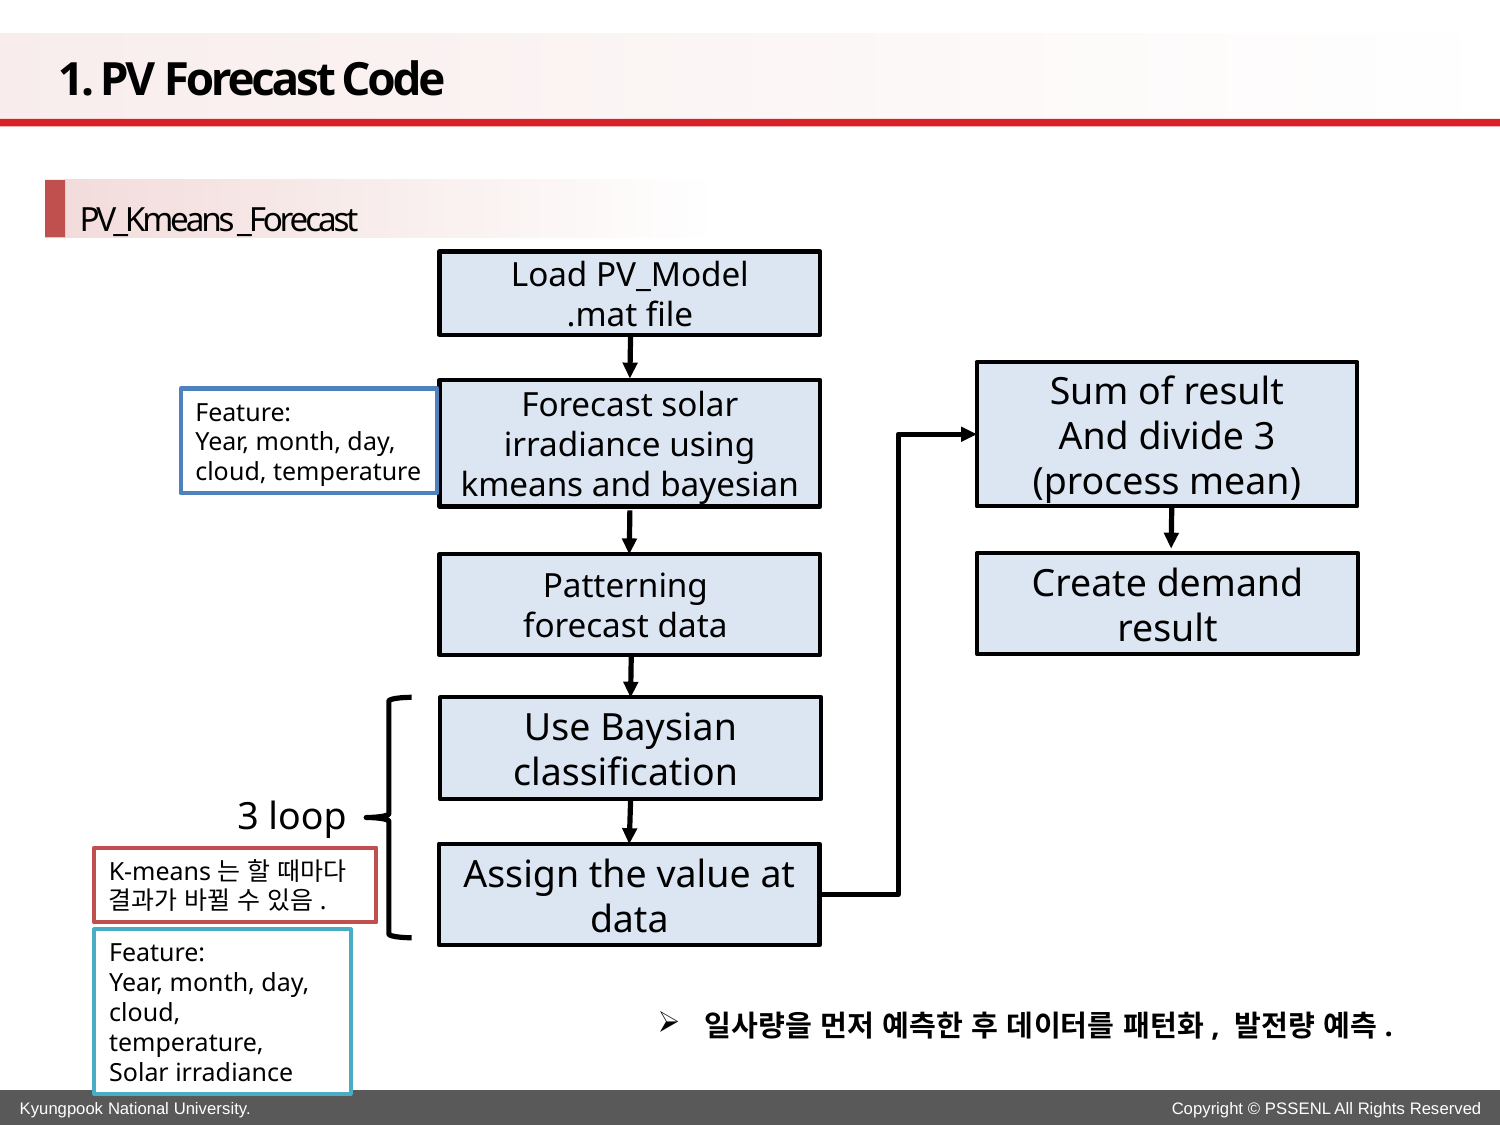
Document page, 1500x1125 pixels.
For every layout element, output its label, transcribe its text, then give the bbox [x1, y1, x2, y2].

text_box Create demand result [981, 551, 1360, 656]
text_box 3 loop [222, 784, 410, 845]
text_box PV_Kmeans _Forecast [67, 178, 714, 239]
text_box Assign the value at data [437, 842, 822, 947]
title 1. PV Forecast Code [43, 35, 1498, 120]
text_box Sum of result And divide 3 (process mean) [975, 360, 1359, 508]
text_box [819, 433, 977, 895]
text_box 일사량을 먼저 예측한 후 데이터를 패턴화, 발전량 예측. [642, 1000, 1500, 1050]
text_box Forecast solar irradiance using kmeans and bayesian [437, 378, 822, 509]
text_box Feature: Year, month, day, cloud, temperature, Solar irradiance [92, 927, 353, 1096]
text_box Patterning forecast data [437, 552, 814, 657]
text_box [43, 178, 67, 239]
text_box Use Baysian classification [438, 695, 814, 801]
text_box Feature: Year, month, day, cloud, temperature [179, 386, 439, 495]
text_box Load PV_Model .mat file [437, 249, 822, 337]
text_box K-means는 할 때마다 결과가 바뀔 수 있음. [92, 846, 378, 924]
text_box [388, 696, 412, 939]
